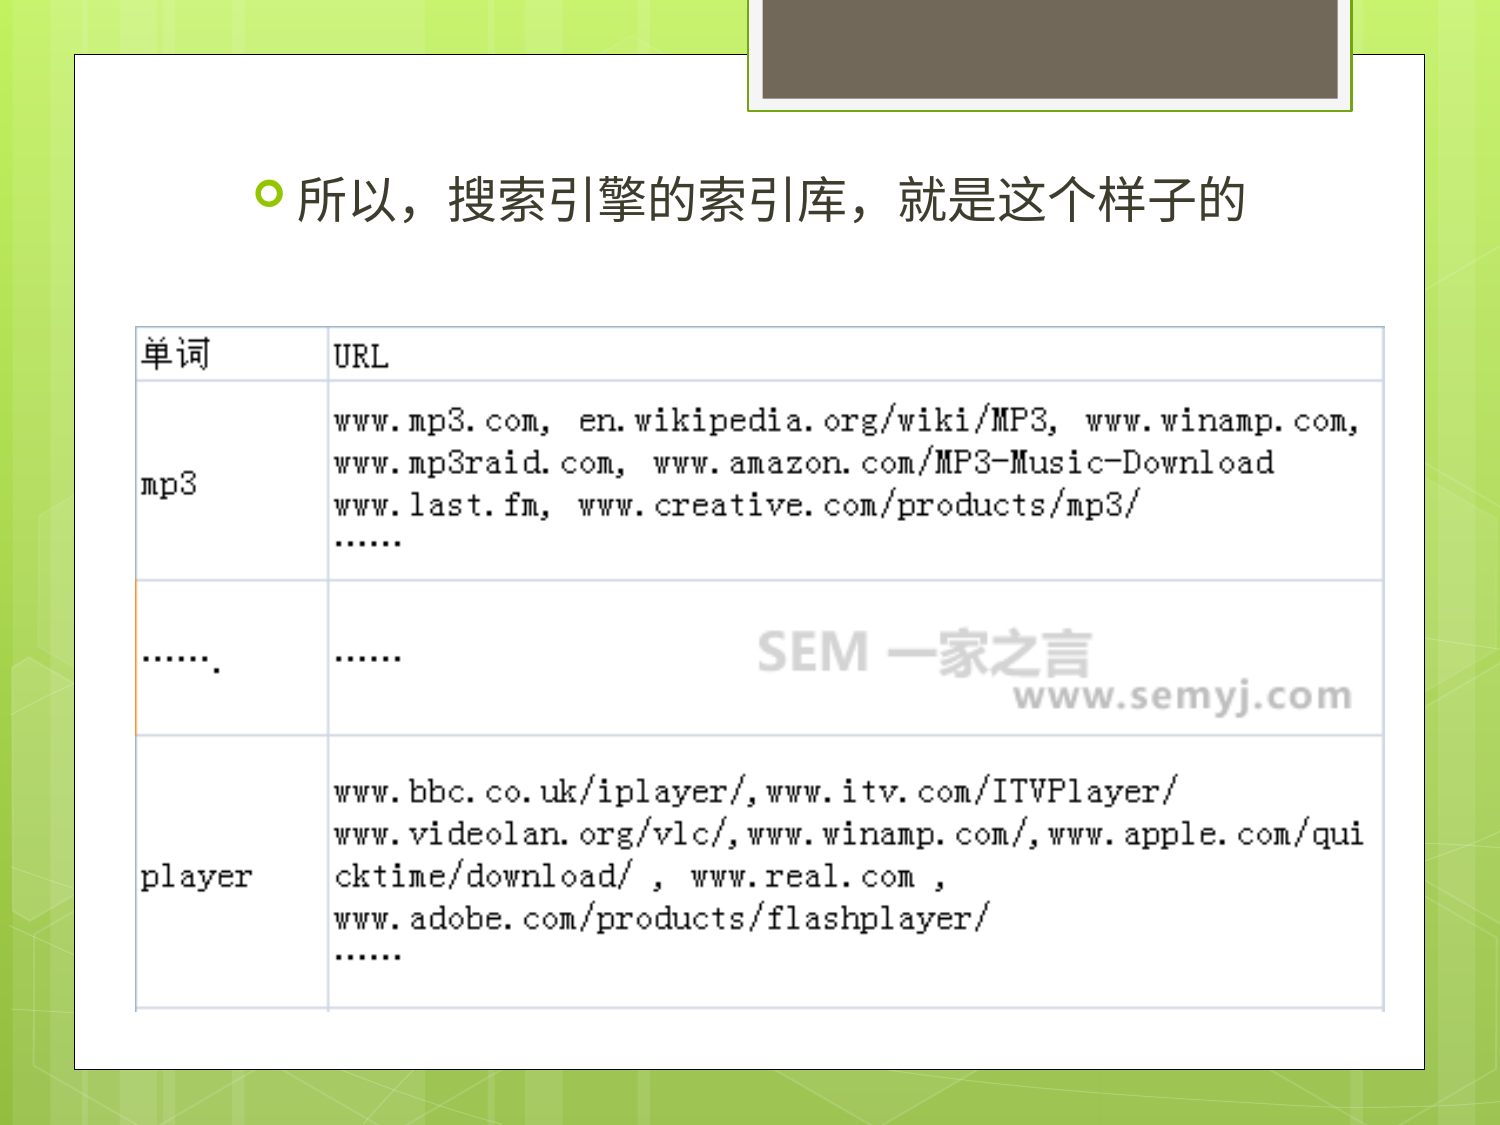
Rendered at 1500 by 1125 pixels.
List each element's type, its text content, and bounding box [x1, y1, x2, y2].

picture [135, 325, 1385, 1012]
list 所以，搜索引擎的索引库，就是这个样子的 [135, 160, 1353, 315]
